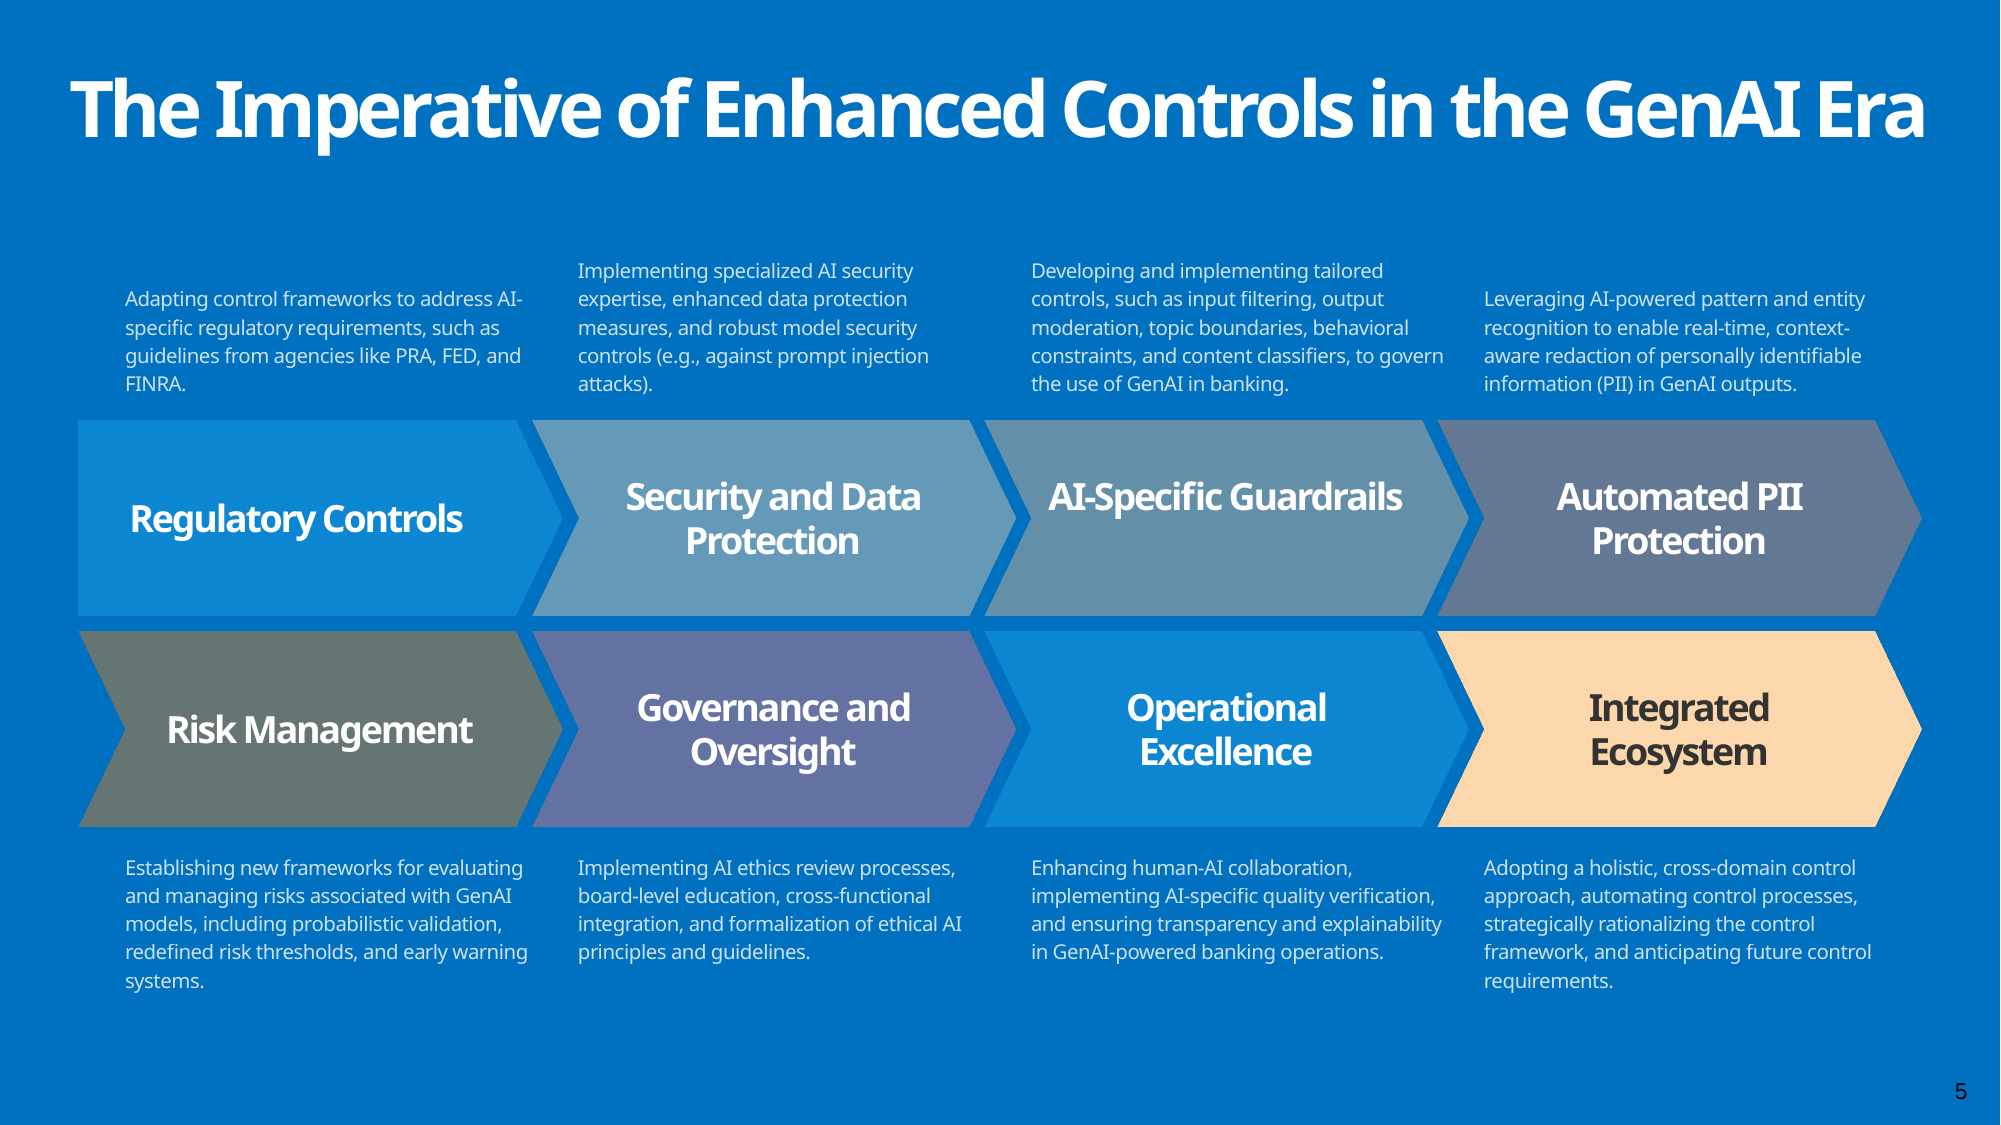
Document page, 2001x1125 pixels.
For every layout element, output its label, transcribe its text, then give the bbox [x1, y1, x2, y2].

text_box Leveraging AI-powered pattern and entity recognition to enable real-time, context-aware redaction of personally identifiable information (PII) in GenAI outputs. [1483, 282, 1897, 396]
text_box Establishing new frameworks for evaluating and managing risks associated with GenAI models, including probabilistic validation, redefined risk thresholds, and early warning systems. [124, 851, 538, 992]
text_box Enhancing human-AI collaboration, implementing AI-specific quality verification, and ensuring transparency and explainability in GenAI-powered banking operations. [1030, 851, 1444, 992]
text_box The Imperative of Enhanced Controls in the GenAI Era [0, 62, 2000, 154]
text_box Adopting a holistic, cross-domain control approach, automating control processes, strategically rationalizing the control framework, and anticipating future control requirements. [1483, 851, 1897, 992]
picture [77, 419, 1922, 616]
text_box Developing and implementing tailored controls, such as input filtering, output moderation, topic boundaries, behavioral constraints, and content classifiers, to govern the use of GenAI in banking. [1030, 254, 1444, 396]
picture [77, 630, 1922, 827]
slide_number 5 [1940, 1068, 2000, 1118]
text_box Implementing AI ethics review processes, board-level education, cross-functional integration, and formalization of ethical AI principles and guidelines. [577, 851, 991, 964]
text_box Adapting control frameworks to address AI-specific regulatory requirements, such as guidelines from agencies like PRA, FED, and FINRA. [124, 282, 538, 396]
text_box Implementing specialized AI security expertise, enhanced data protection measures, and robust model security controls (e.g., against prompt injection attacks). [577, 254, 991, 396]
